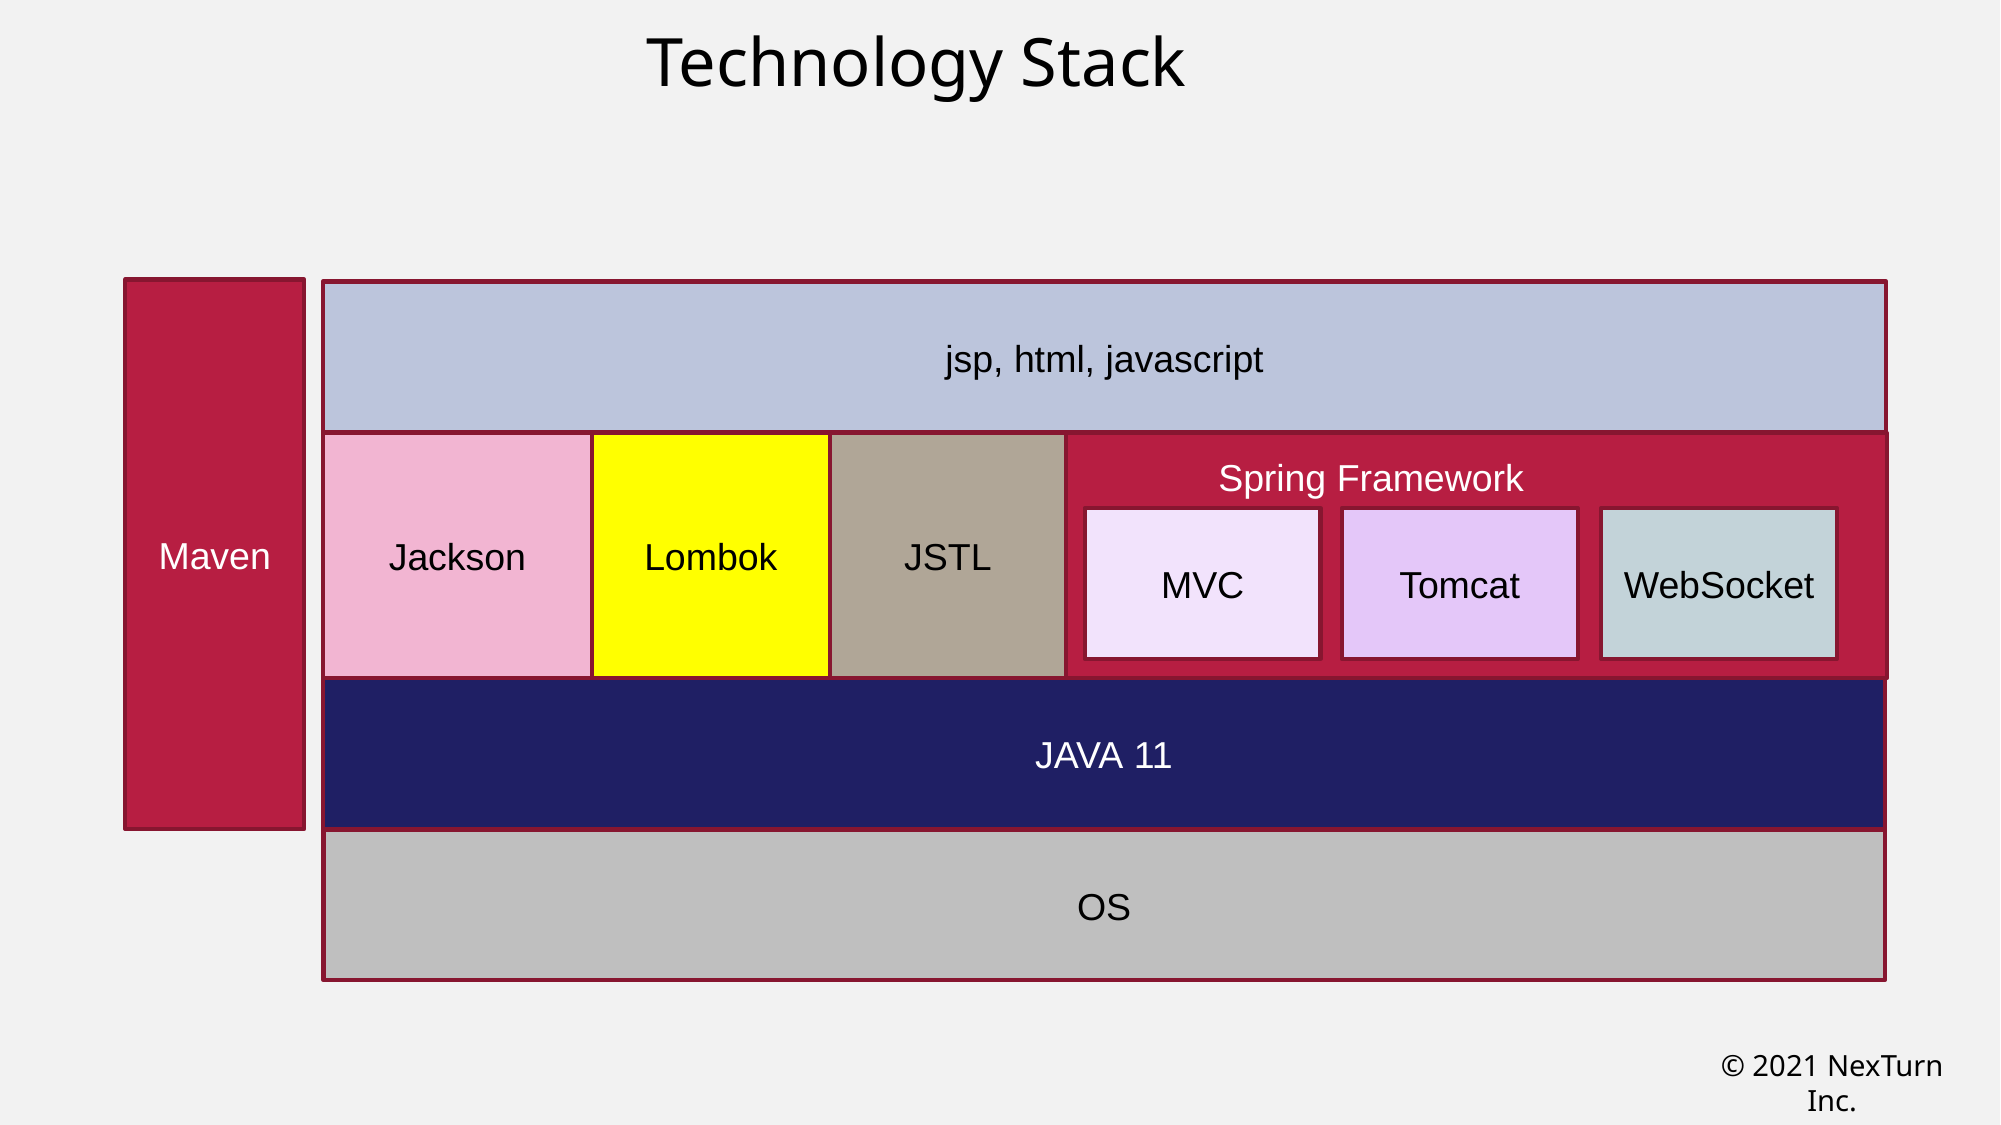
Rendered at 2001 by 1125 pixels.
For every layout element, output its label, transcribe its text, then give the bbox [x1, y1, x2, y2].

text_box JSTL [828, 434, 1068, 680]
text_box Jackson [321, 434, 590, 680]
text_box JAVA 11 [321, 680, 1887, 831]
title Technology Stack [323, 21, 1510, 148]
text_box OS [321, 831, 1887, 982]
text_box jsp, html, javascript [321, 279, 1888, 434]
text_box Tomcat [1340, 507, 1580, 661]
text_box WebSocket [1599, 506, 1839, 661]
text_box MVC [1083, 506, 1323, 661]
text_box Spring [1067, 431, 1889, 680]
text_box Lombok [590, 434, 828, 680]
text_box Spring Framework [1203, 446, 1654, 507]
text_box Maven [123, 277, 306, 831]
